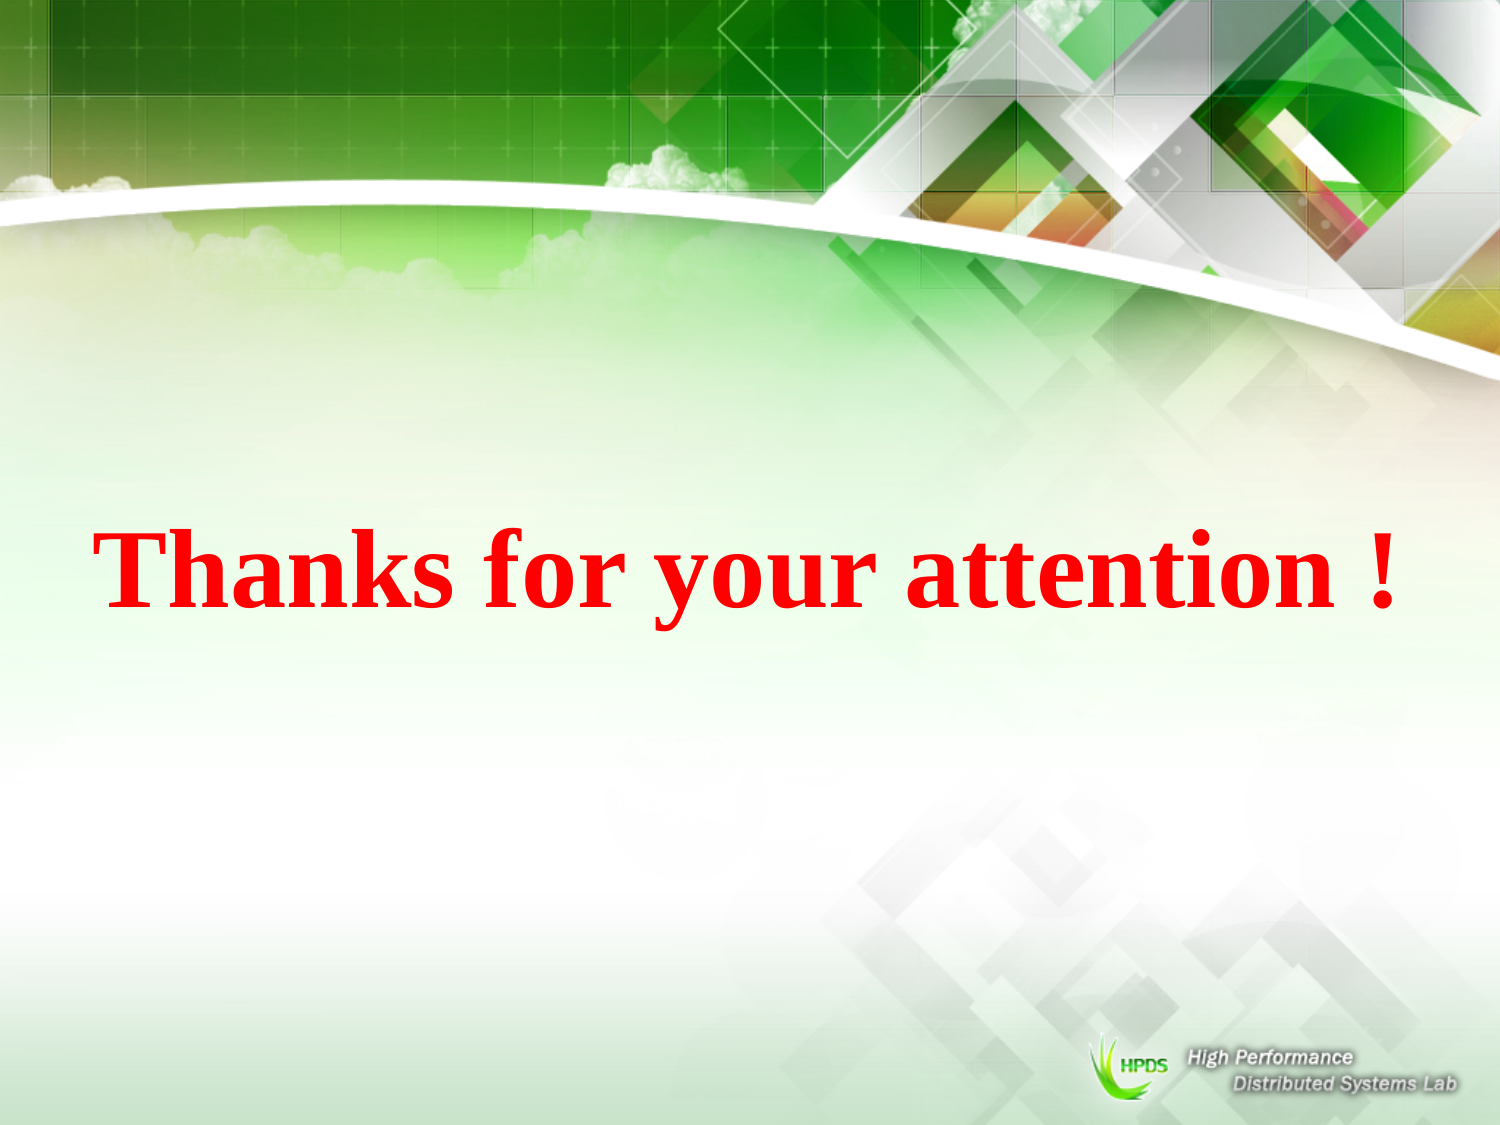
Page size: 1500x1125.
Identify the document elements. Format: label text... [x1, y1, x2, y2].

title Thanks for your attention ! [0, 0, 1500, 1125]
